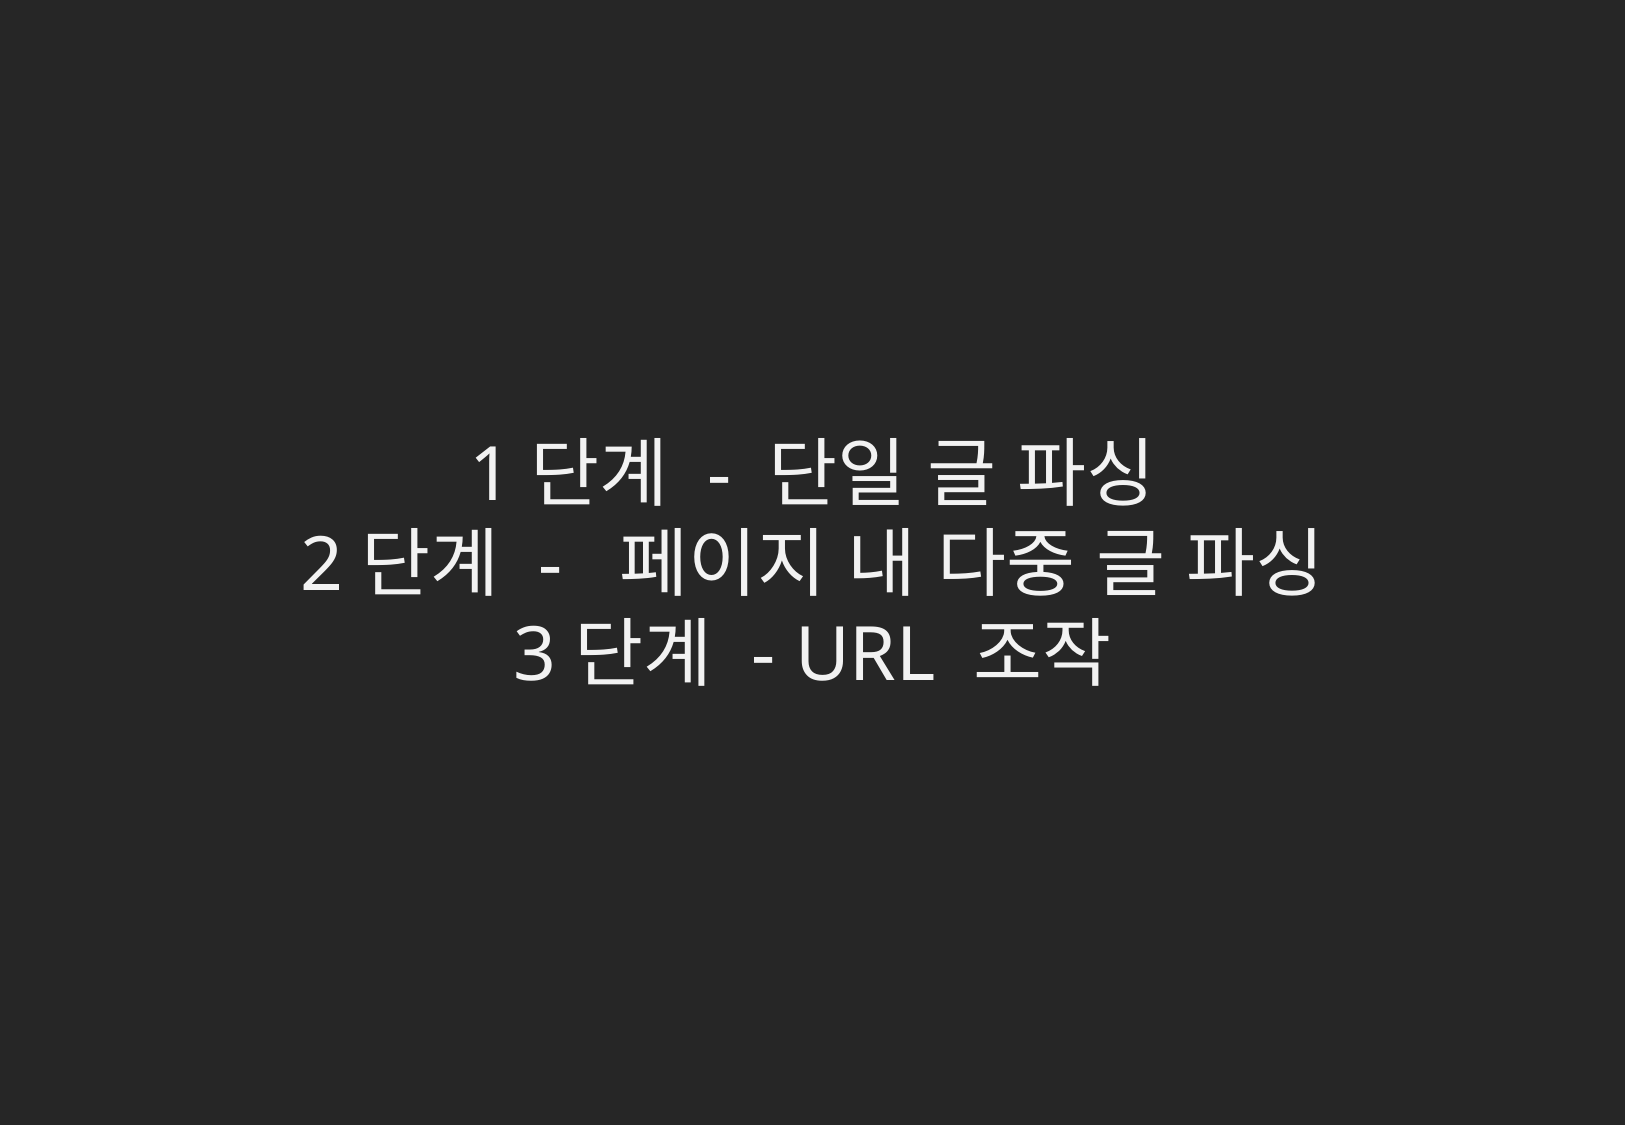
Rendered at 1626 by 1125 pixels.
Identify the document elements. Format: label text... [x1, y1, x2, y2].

text_box 1단계 - 단일 글 파싱 2단계 - 페이지 내 다중 글 파싱 3단계 - URL 조작 [285, 418, 1340, 704]
